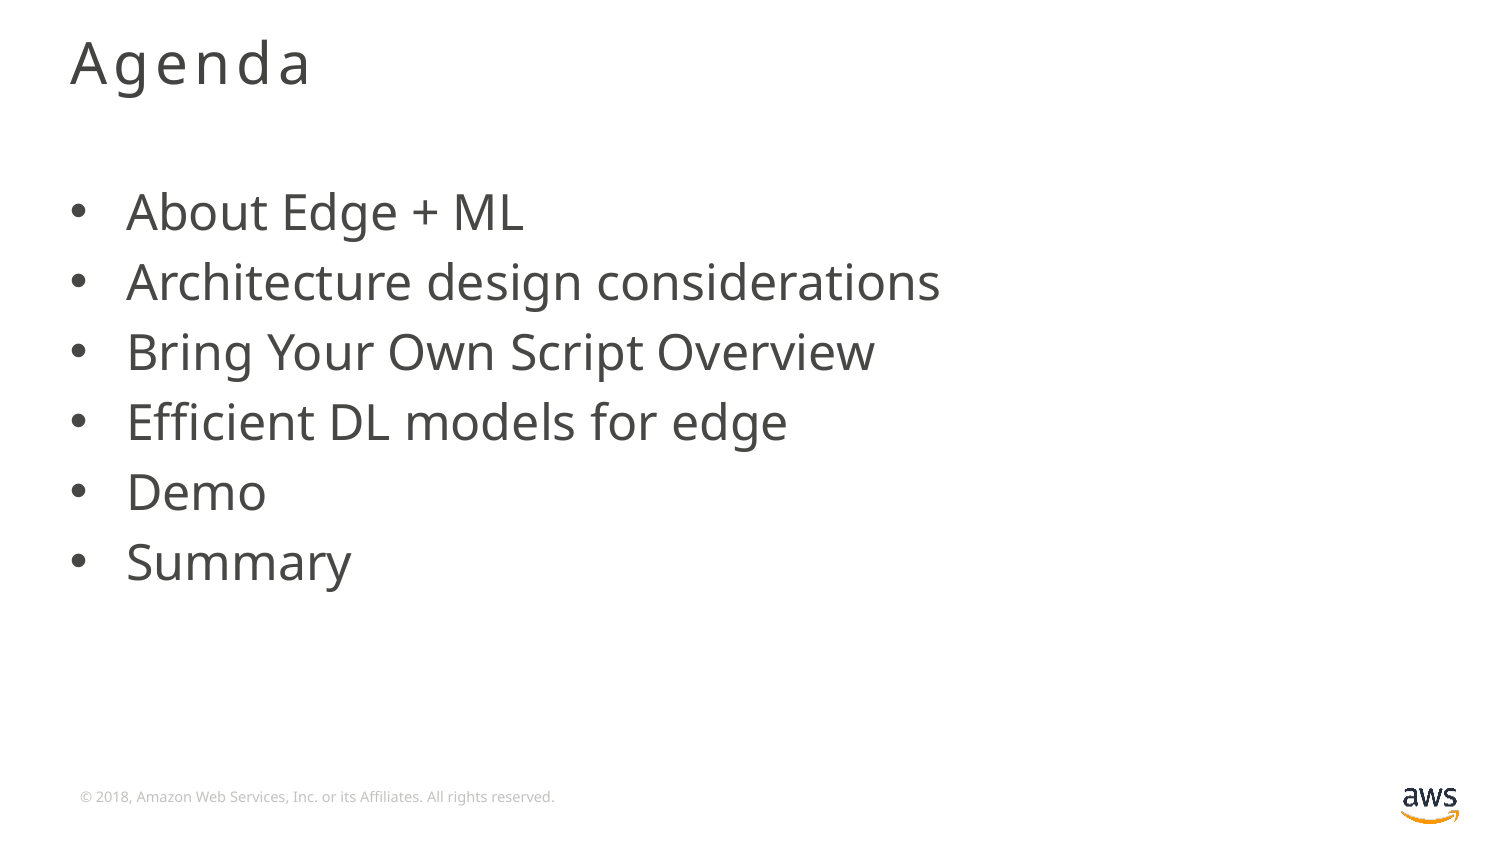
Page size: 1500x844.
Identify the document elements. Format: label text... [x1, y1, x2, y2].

text_box About Edge + ML Architecture design considerations Bring Your Own Script Overview Efficient DL models for edge Demo Summary [55, 173, 1402, 757]
picture [1401, 788, 1459, 824]
title Agenda [55, 18, 1402, 109]
